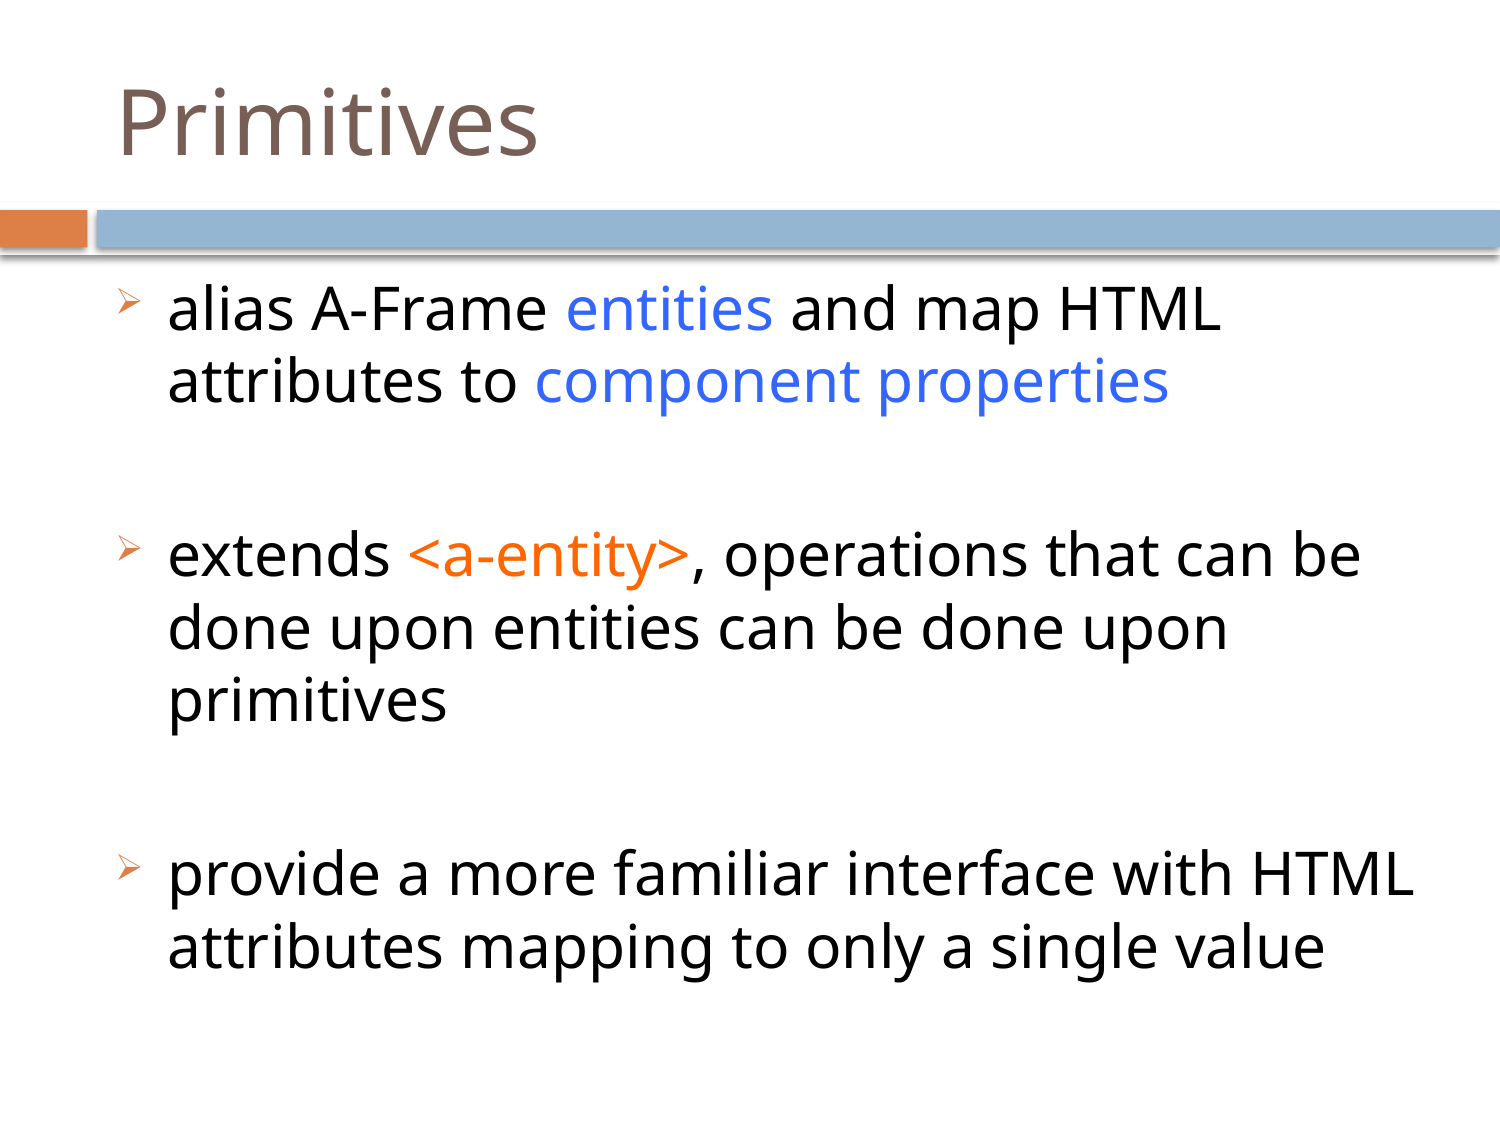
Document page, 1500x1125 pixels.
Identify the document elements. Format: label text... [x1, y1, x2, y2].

list alias A-Frame entities and map HTML attributes to component properties extends <a-entity>, operations that can be done upon entities can be done upon primitives provide a more familiar interface with HTML attributes mapping to only a single value [100, 262, 1438, 1000]
title Primitives [100, 37, 1438, 200]
